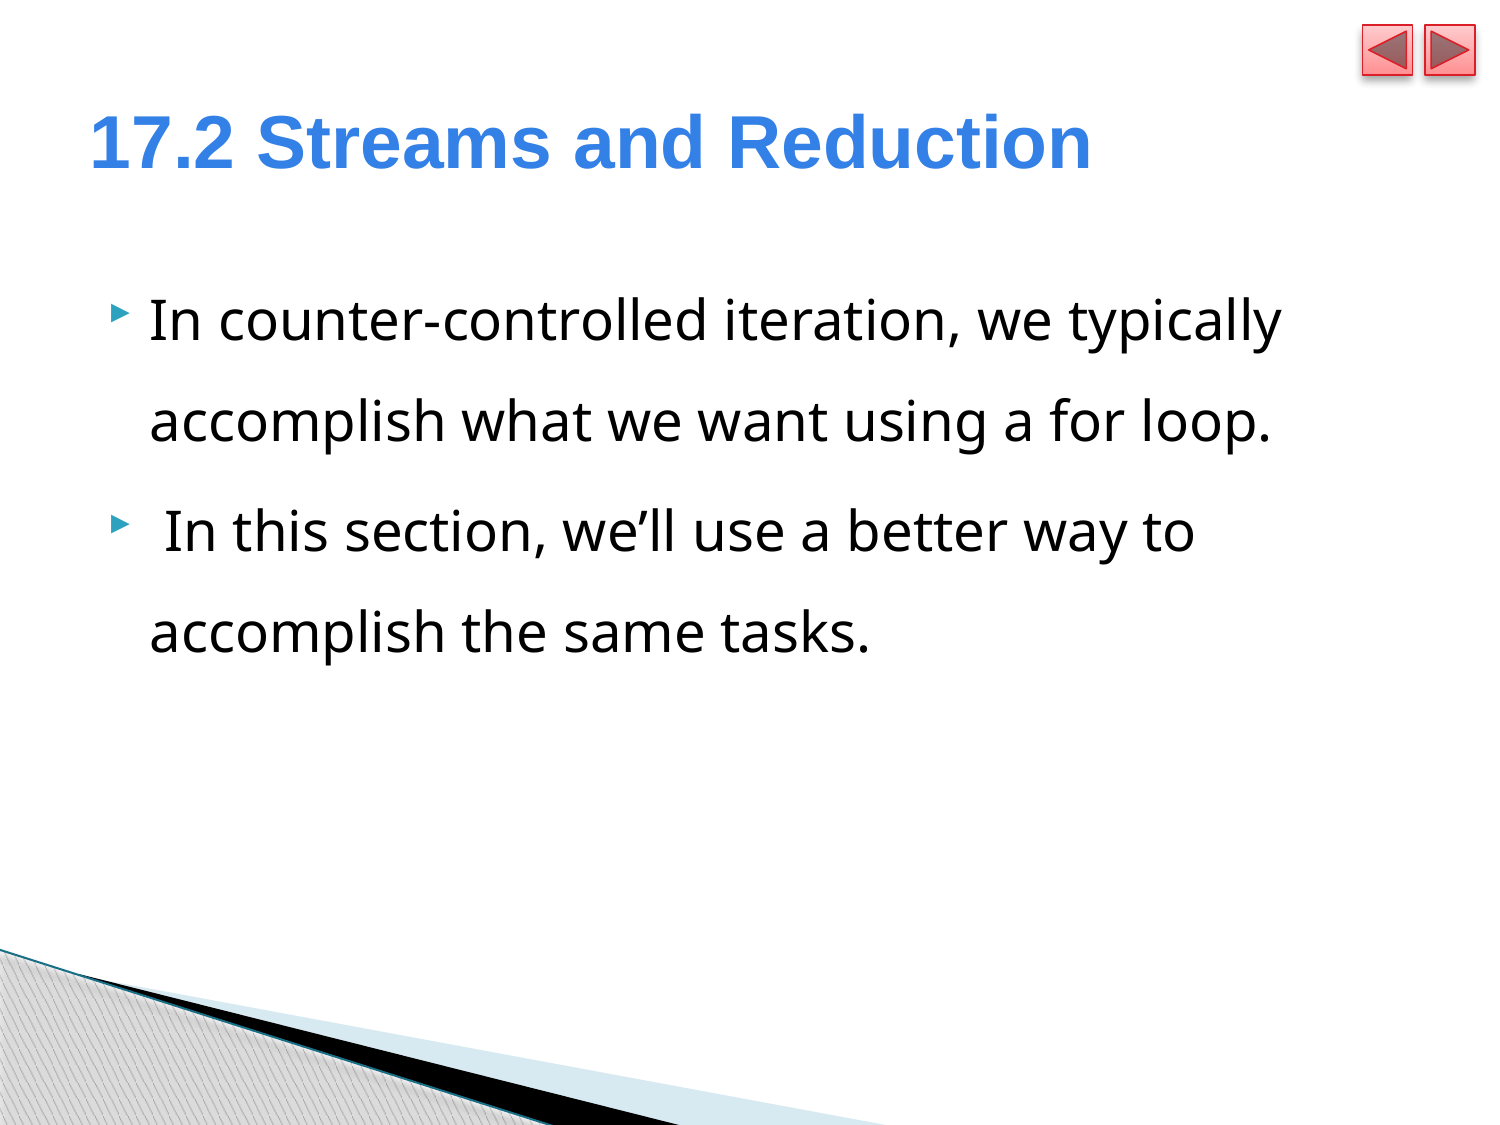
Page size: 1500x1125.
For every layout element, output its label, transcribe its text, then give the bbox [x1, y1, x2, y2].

title 17.2 Streams and Reduction [75, 45, 1425, 233]
list In counter-controlled iteration, we typically accomplish what we want using a for loop. In this section, we’ll use a better way to accomplish the same tasks. [74, 242, 1426, 986]
